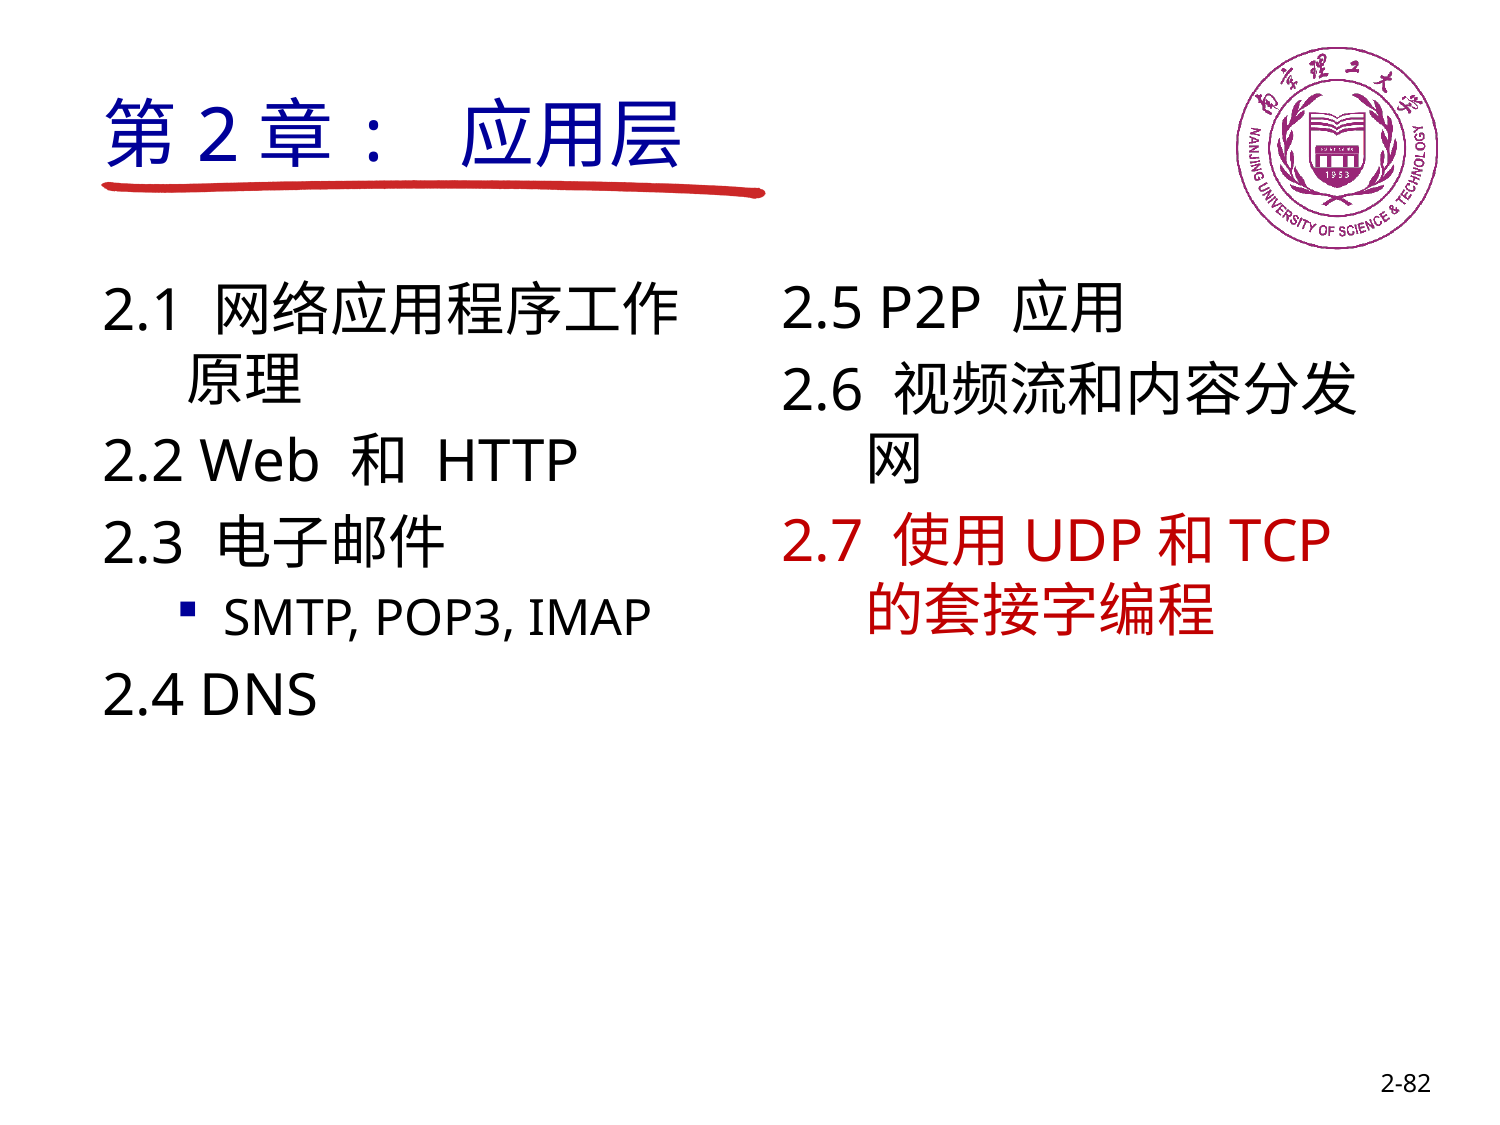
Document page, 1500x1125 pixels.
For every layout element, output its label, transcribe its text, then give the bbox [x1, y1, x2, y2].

list 2.5 P2P 应用 2.6 视频流和内容分发网 2.7 使用UDP和TCP的套接字编程 [766, 262, 1403, 1025]
picture [98, 175, 774, 204]
slide_number 2-82 [1365, 1059, 1477, 1106]
title 第2章: 应用层 [87, 37, 1363, 225]
picture [1228, 39, 1447, 258]
list 2.1 网络应用程序工作原理 2.2 Web 和 HTTP 2.3 电子邮件 SMTP, POP3, IMAP 2.4 DNS [87, 264, 713, 1027]
